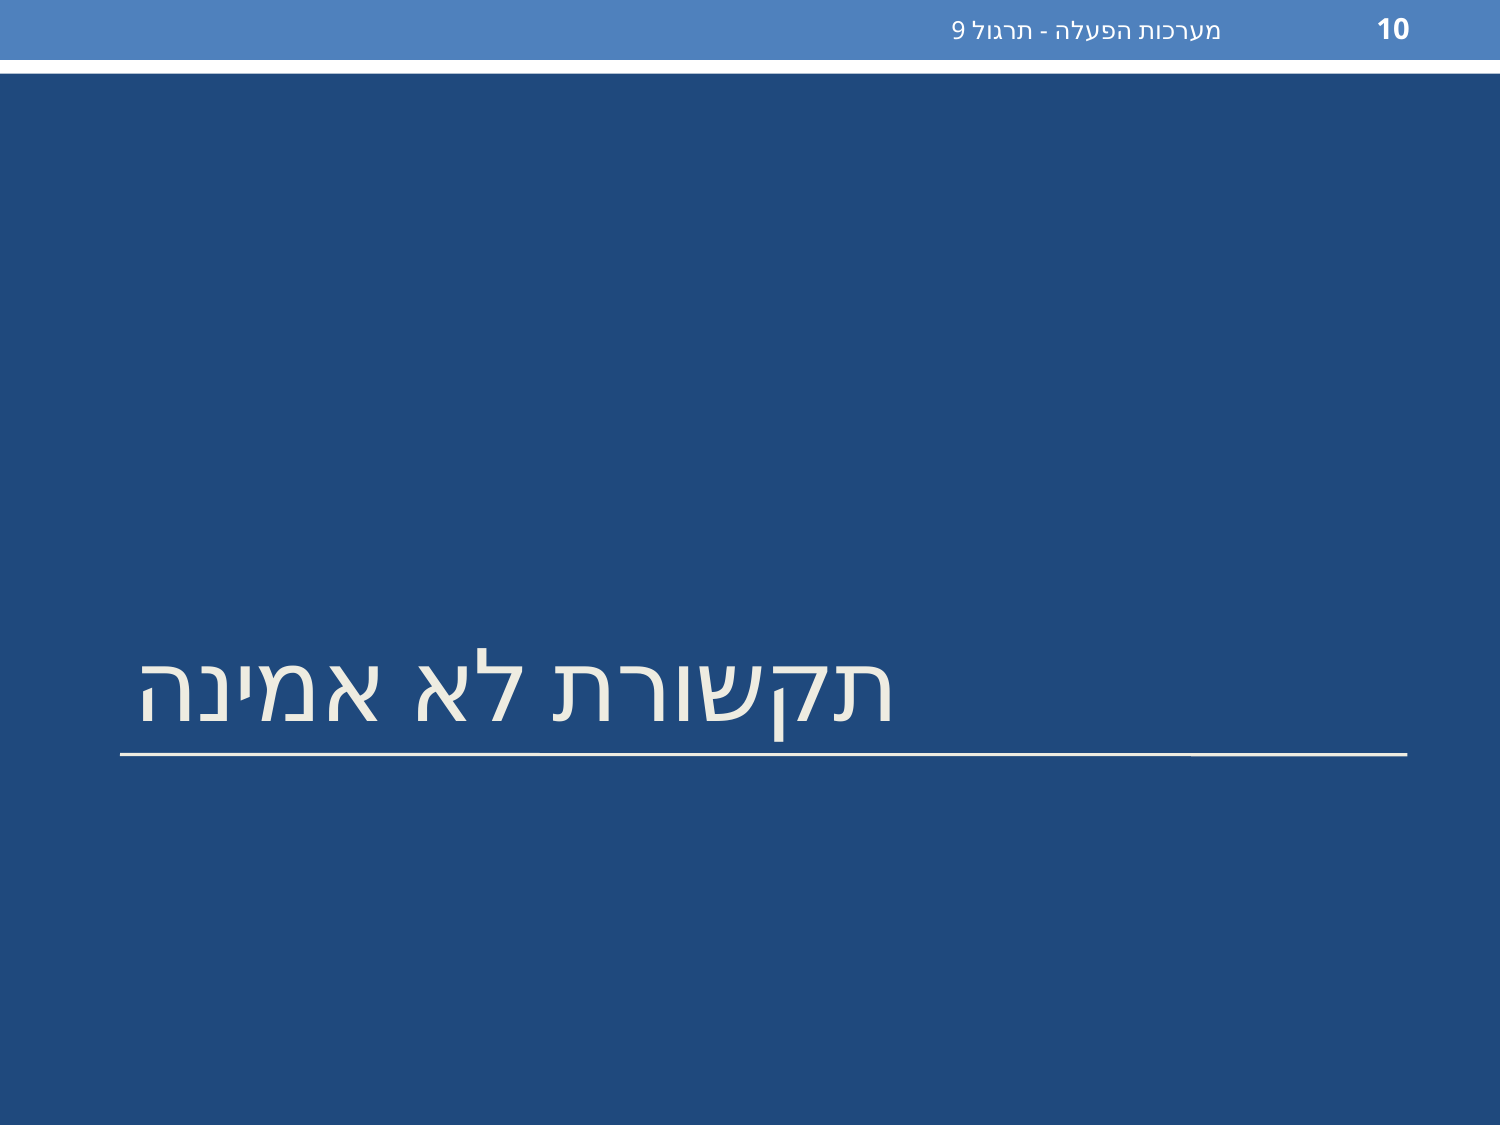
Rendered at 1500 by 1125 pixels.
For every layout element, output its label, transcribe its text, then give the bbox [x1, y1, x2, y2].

footer מערכות הפעלה - תרגול 9 [562, 3, 1238, 57]
title תקשורת לא אמינה [118, 387, 1394, 749]
slide_number 10 [1250, 3, 1425, 57]
